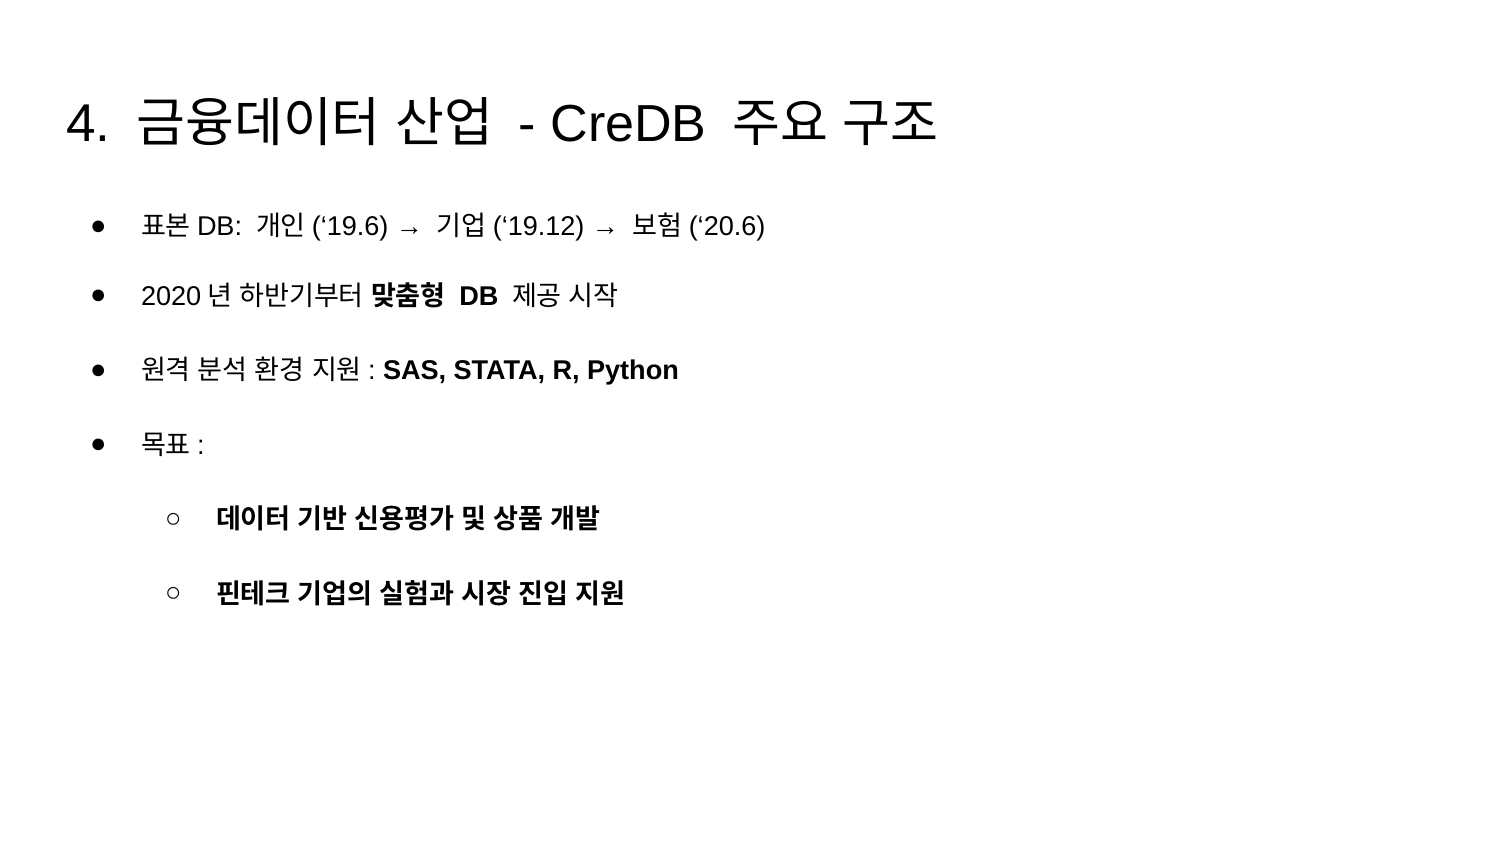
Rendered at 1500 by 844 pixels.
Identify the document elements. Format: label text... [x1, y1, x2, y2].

list 표본DB: 개인(‘19.6) → 기업(‘19.12) → 보험(‘20.6) 2020년 하반기부터 맞춤형 DB 제공 시작 원격 분석 환경 지원: SAS, STATA, R, Python 목표: 데이터 기반 신용평가 및 상품 개발 핀테크 기업의 실험과 시장 진입 지원 [51, 189, 1449, 750]
title 4. 금융데이터 산업 - CreDB 주요 구조 [51, 72, 1449, 167]
